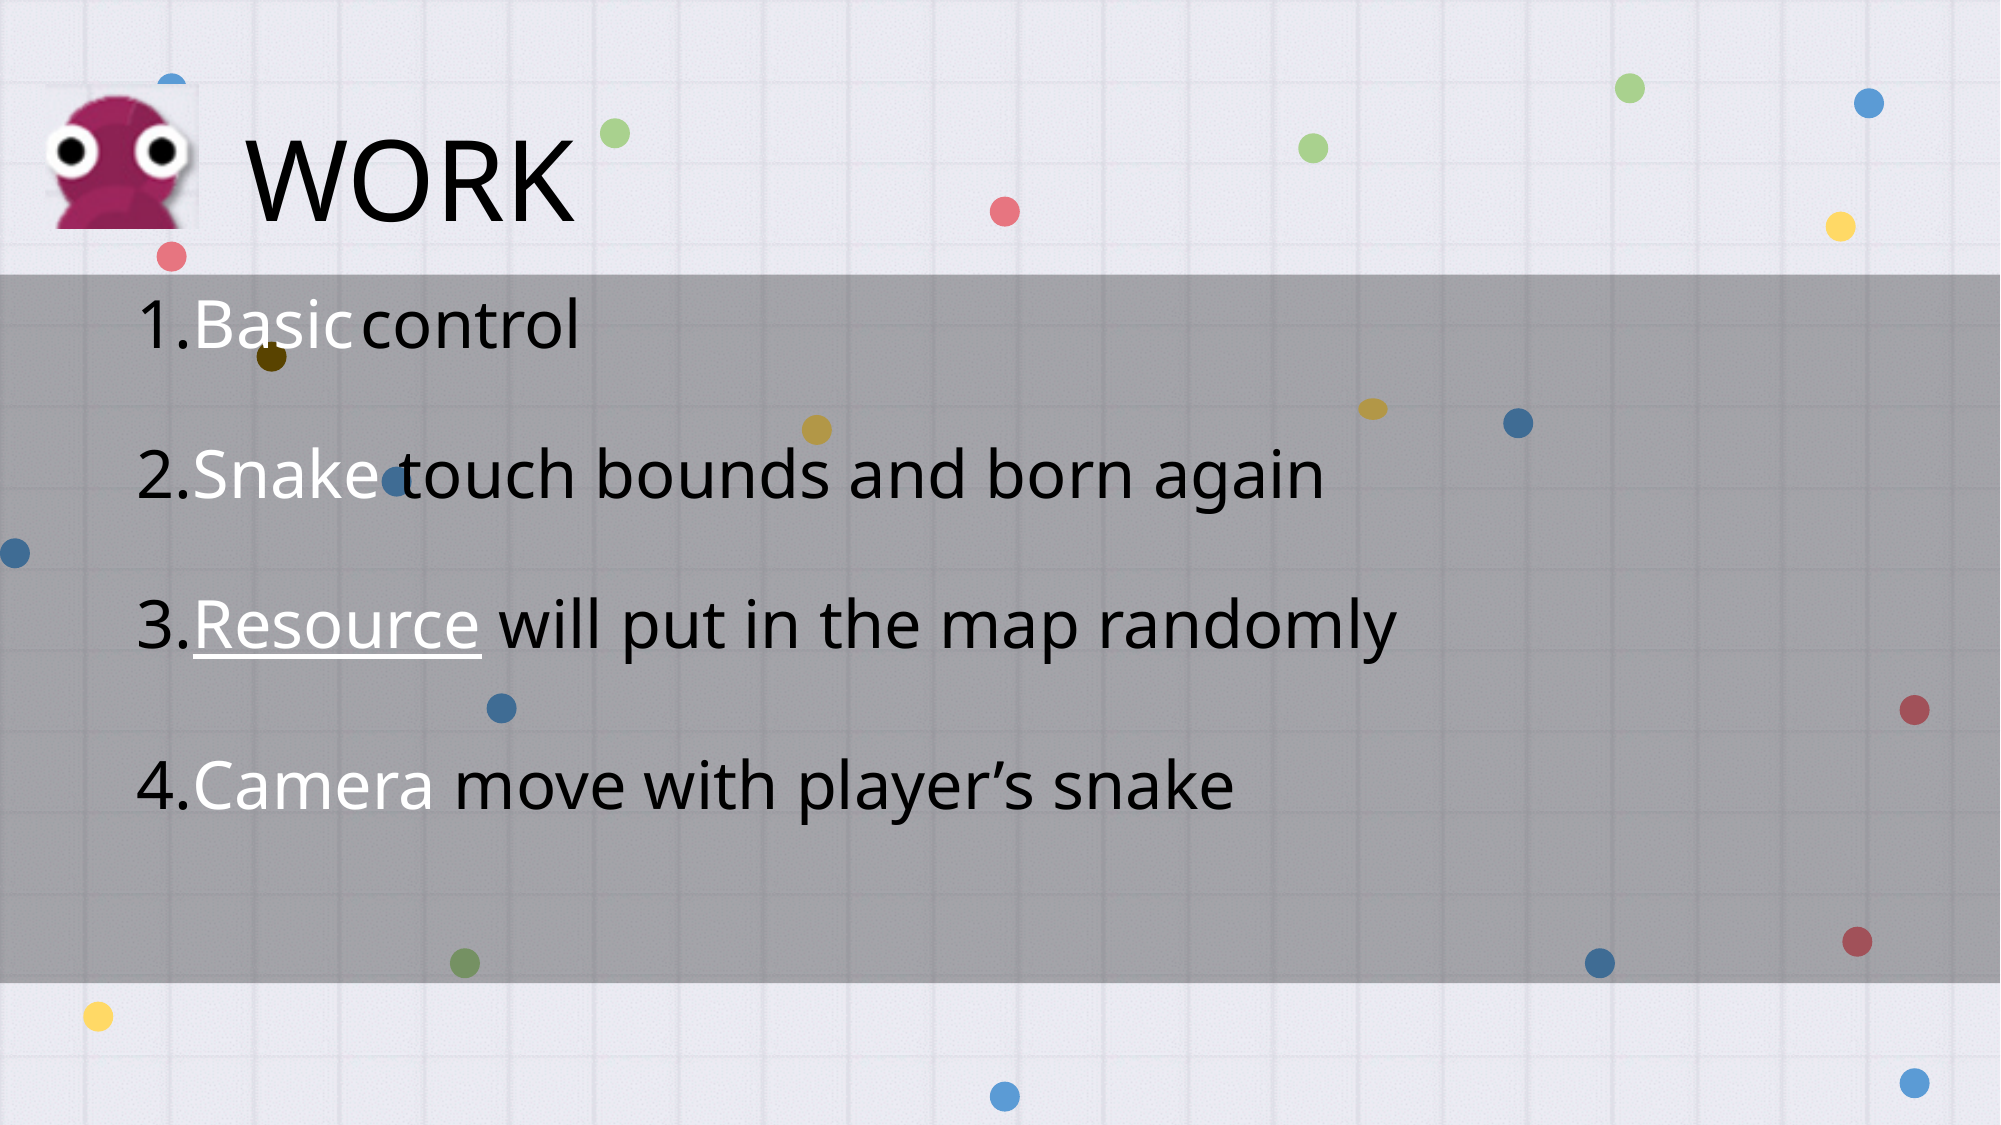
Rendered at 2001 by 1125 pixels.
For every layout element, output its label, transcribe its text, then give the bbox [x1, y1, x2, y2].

picture [0, 0, 2001, 1125]
text_box WORK [229, 101, 591, 252]
text_box [0, 274, 2000, 984]
text_box 1.Basic control 2.Snake touch bounds and born again 3.Resource will put in the map randomly 4.Camera move with player’s snake [121, 274, 1792, 857]
